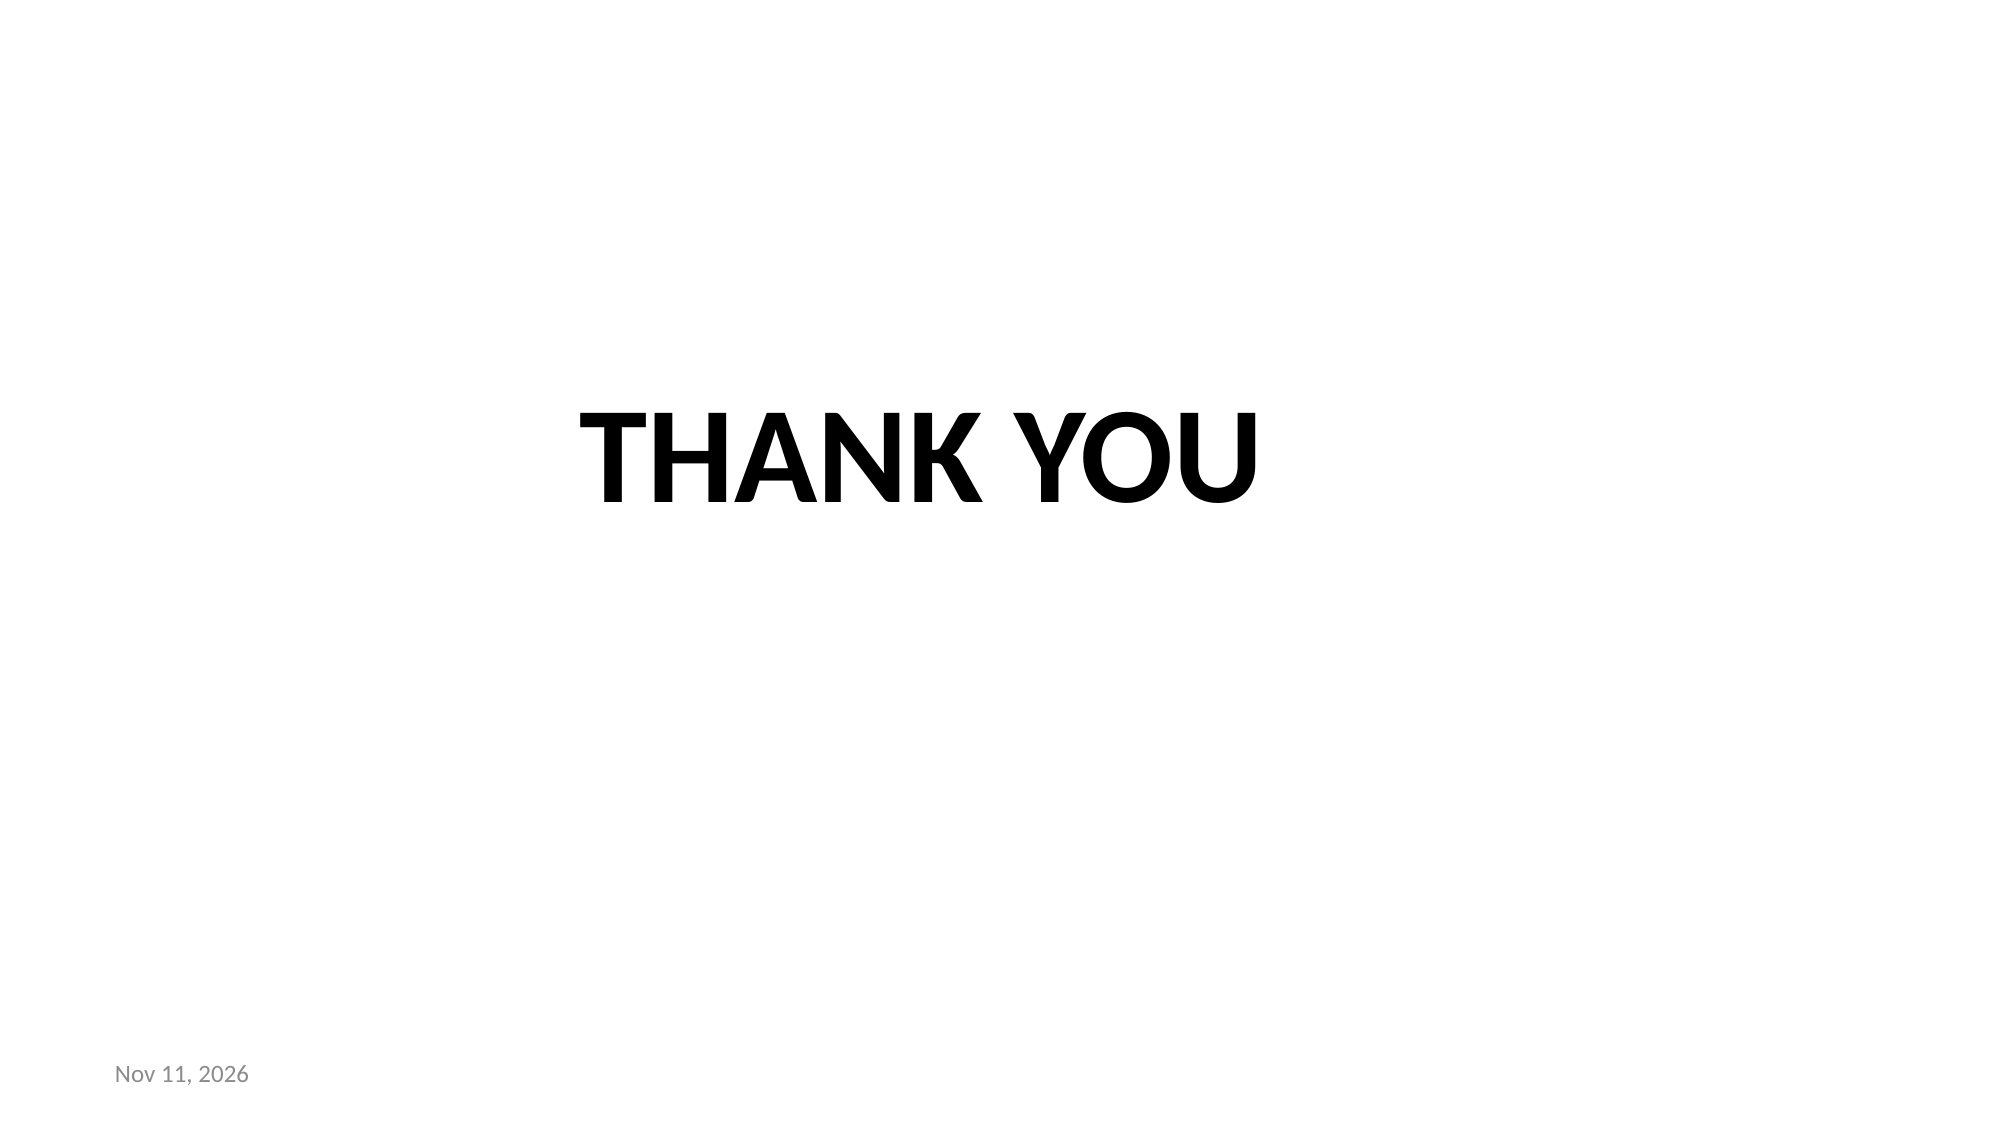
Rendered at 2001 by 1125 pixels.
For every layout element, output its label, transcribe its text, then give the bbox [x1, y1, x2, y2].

slide_number 15-Dec-24 [99, 1042, 567, 1103]
list THANK YOU [99, 164, 1900, 1005]
